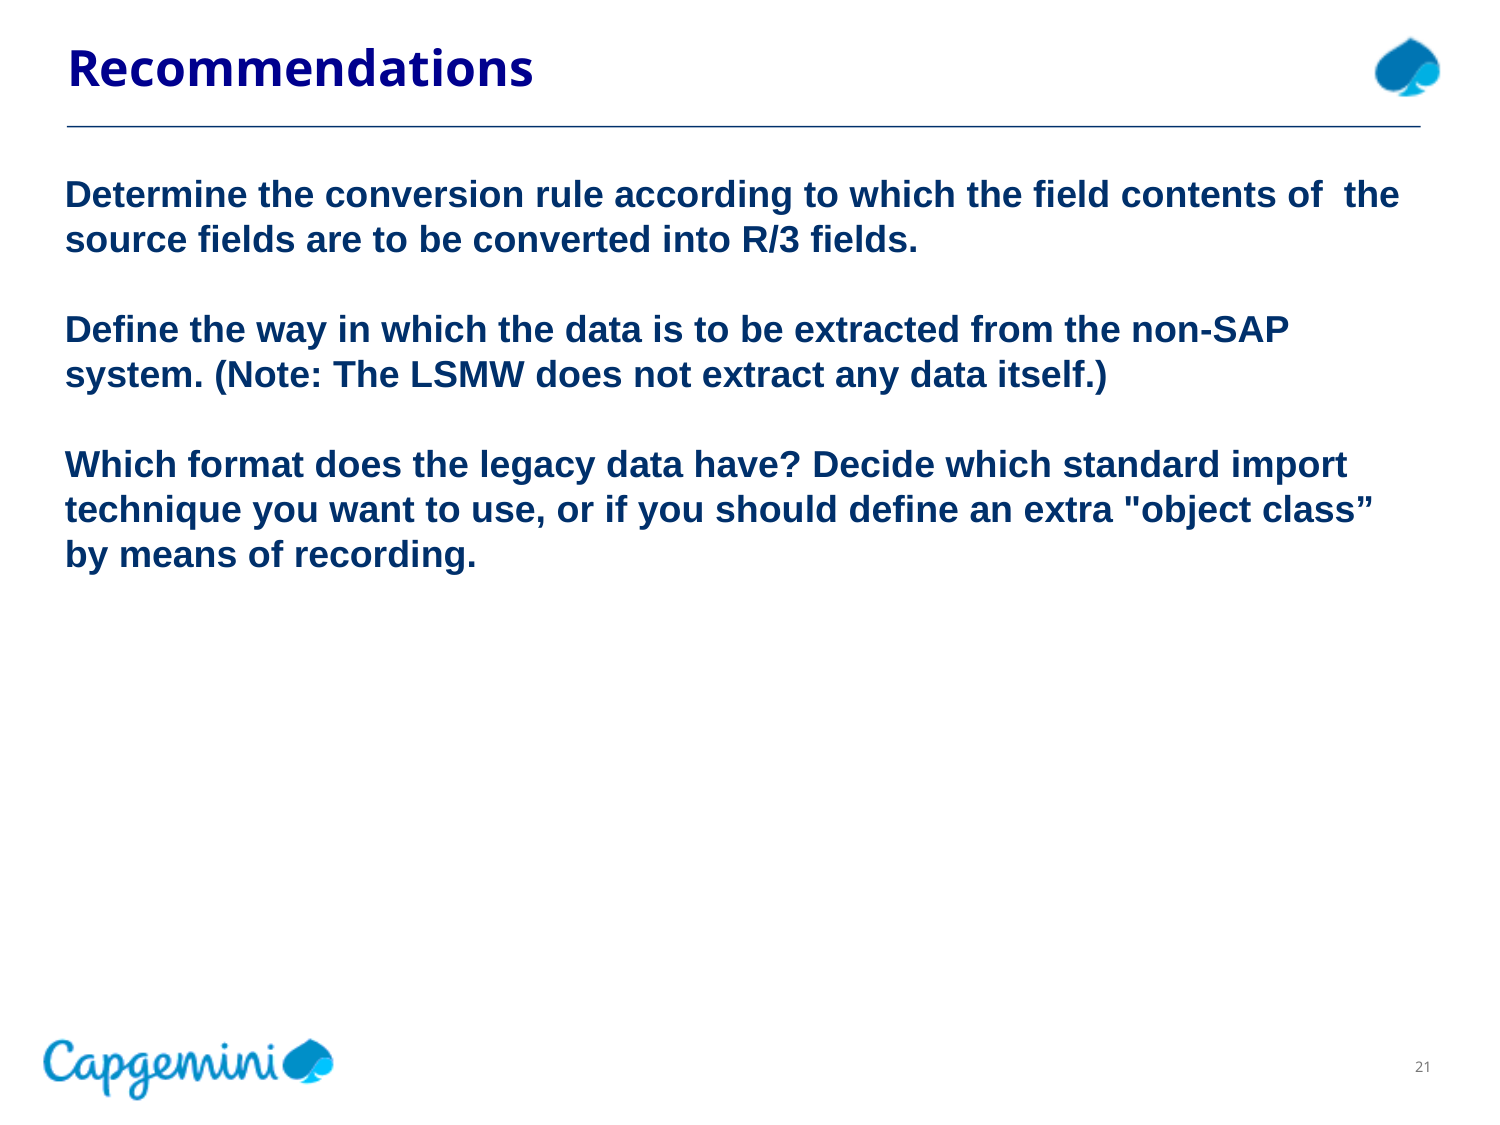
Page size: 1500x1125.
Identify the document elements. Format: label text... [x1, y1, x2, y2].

picture [1337, 11, 1464, 126]
text_box Determine the conversion rule according to which the field contents of the source fields are to be converted into R/3 fields. Define the way in which the data is to be extracted from the non-SAP system. (Note: The LSMW does not extract any data itself.) Which format does the legacy data have? Decide which standard import technique you want to use, or if you should define an extra "object class” by means of recording. [50, 162, 1425, 628]
title Recommendations [37, 24, 1332, 116]
picture [32, 1012, 371, 1119]
